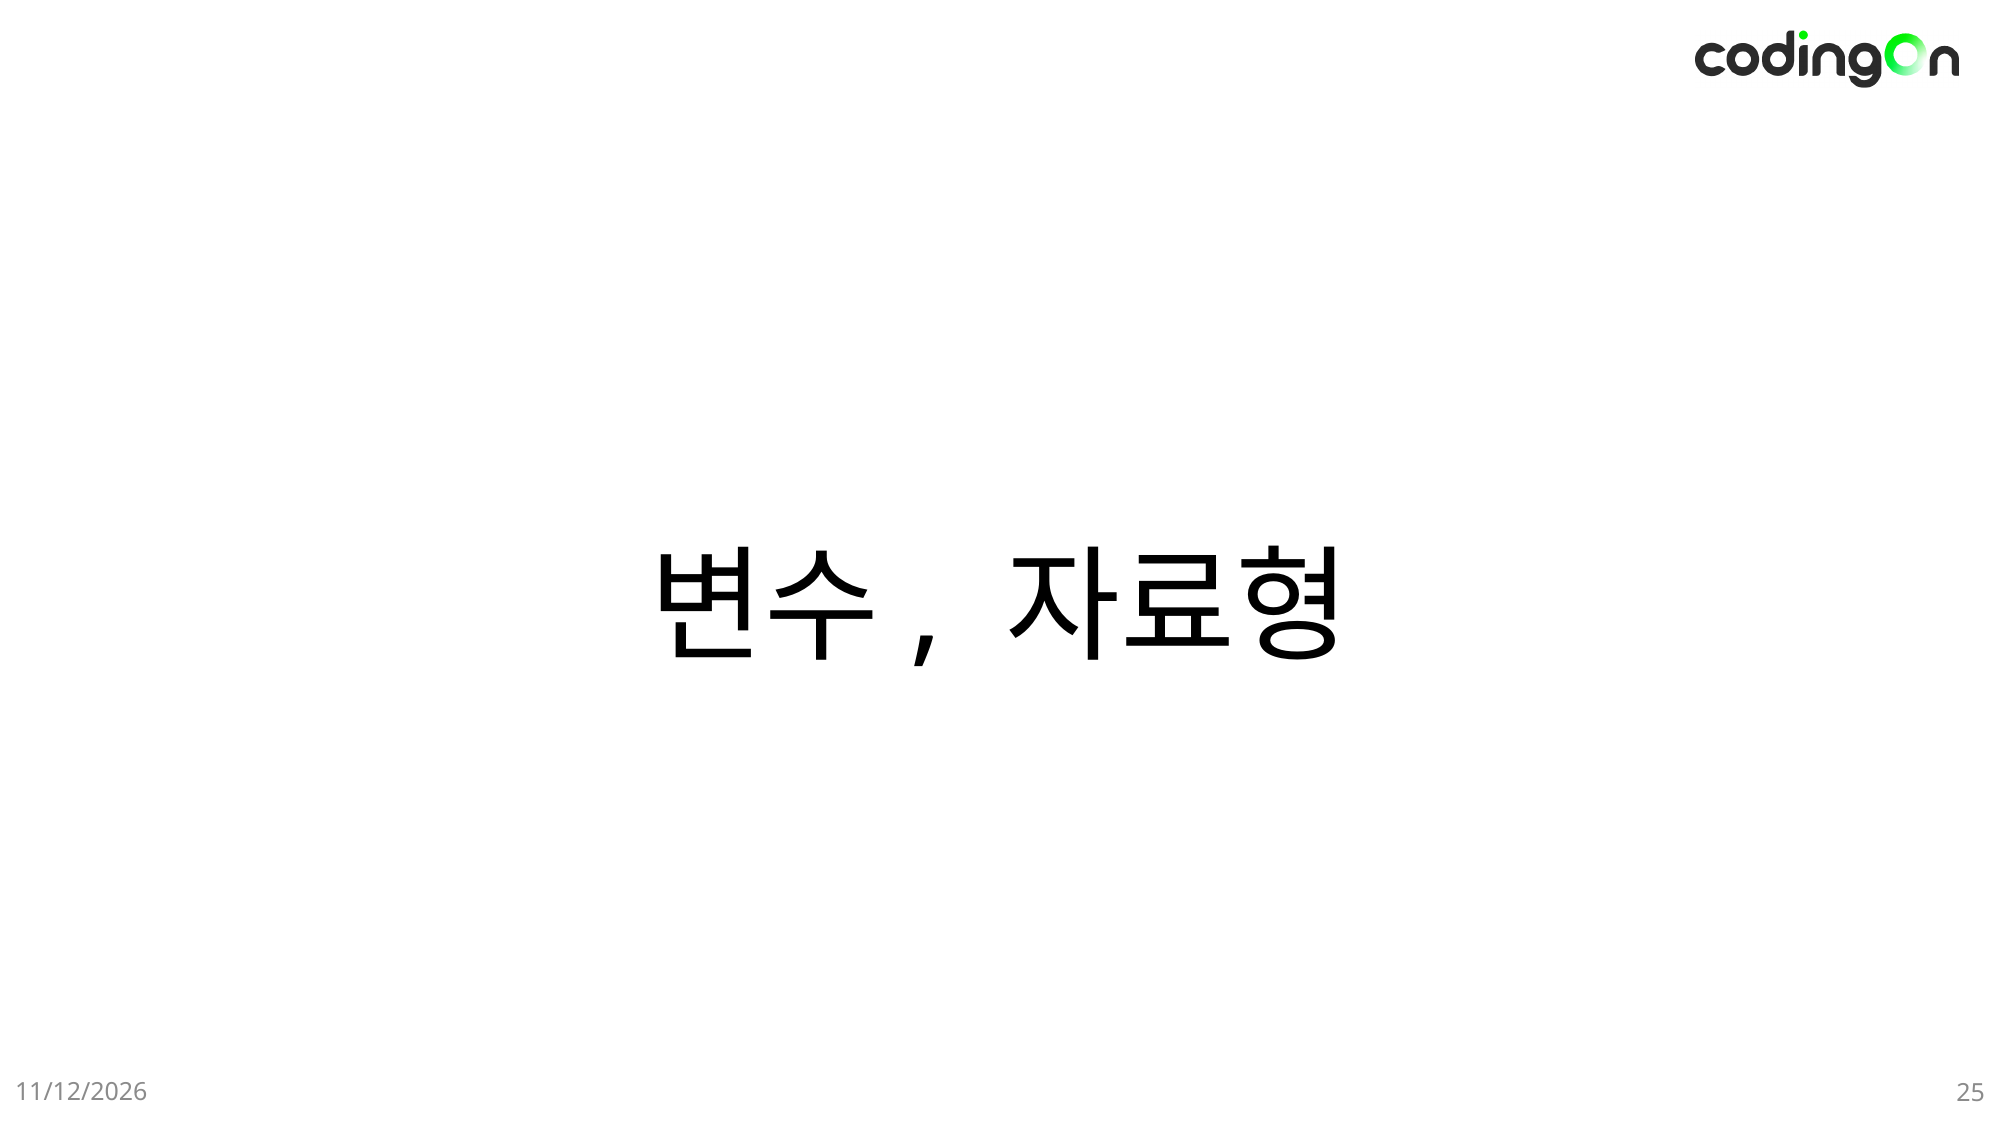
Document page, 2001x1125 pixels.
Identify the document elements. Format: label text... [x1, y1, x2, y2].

title 변수, 자료형 [362, 355, 1638, 770]
picture [1695, 30, 1959, 88]
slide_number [0, 1062, 450, 1123]
slide_number 25 [1550, 1063, 2000, 1124]
